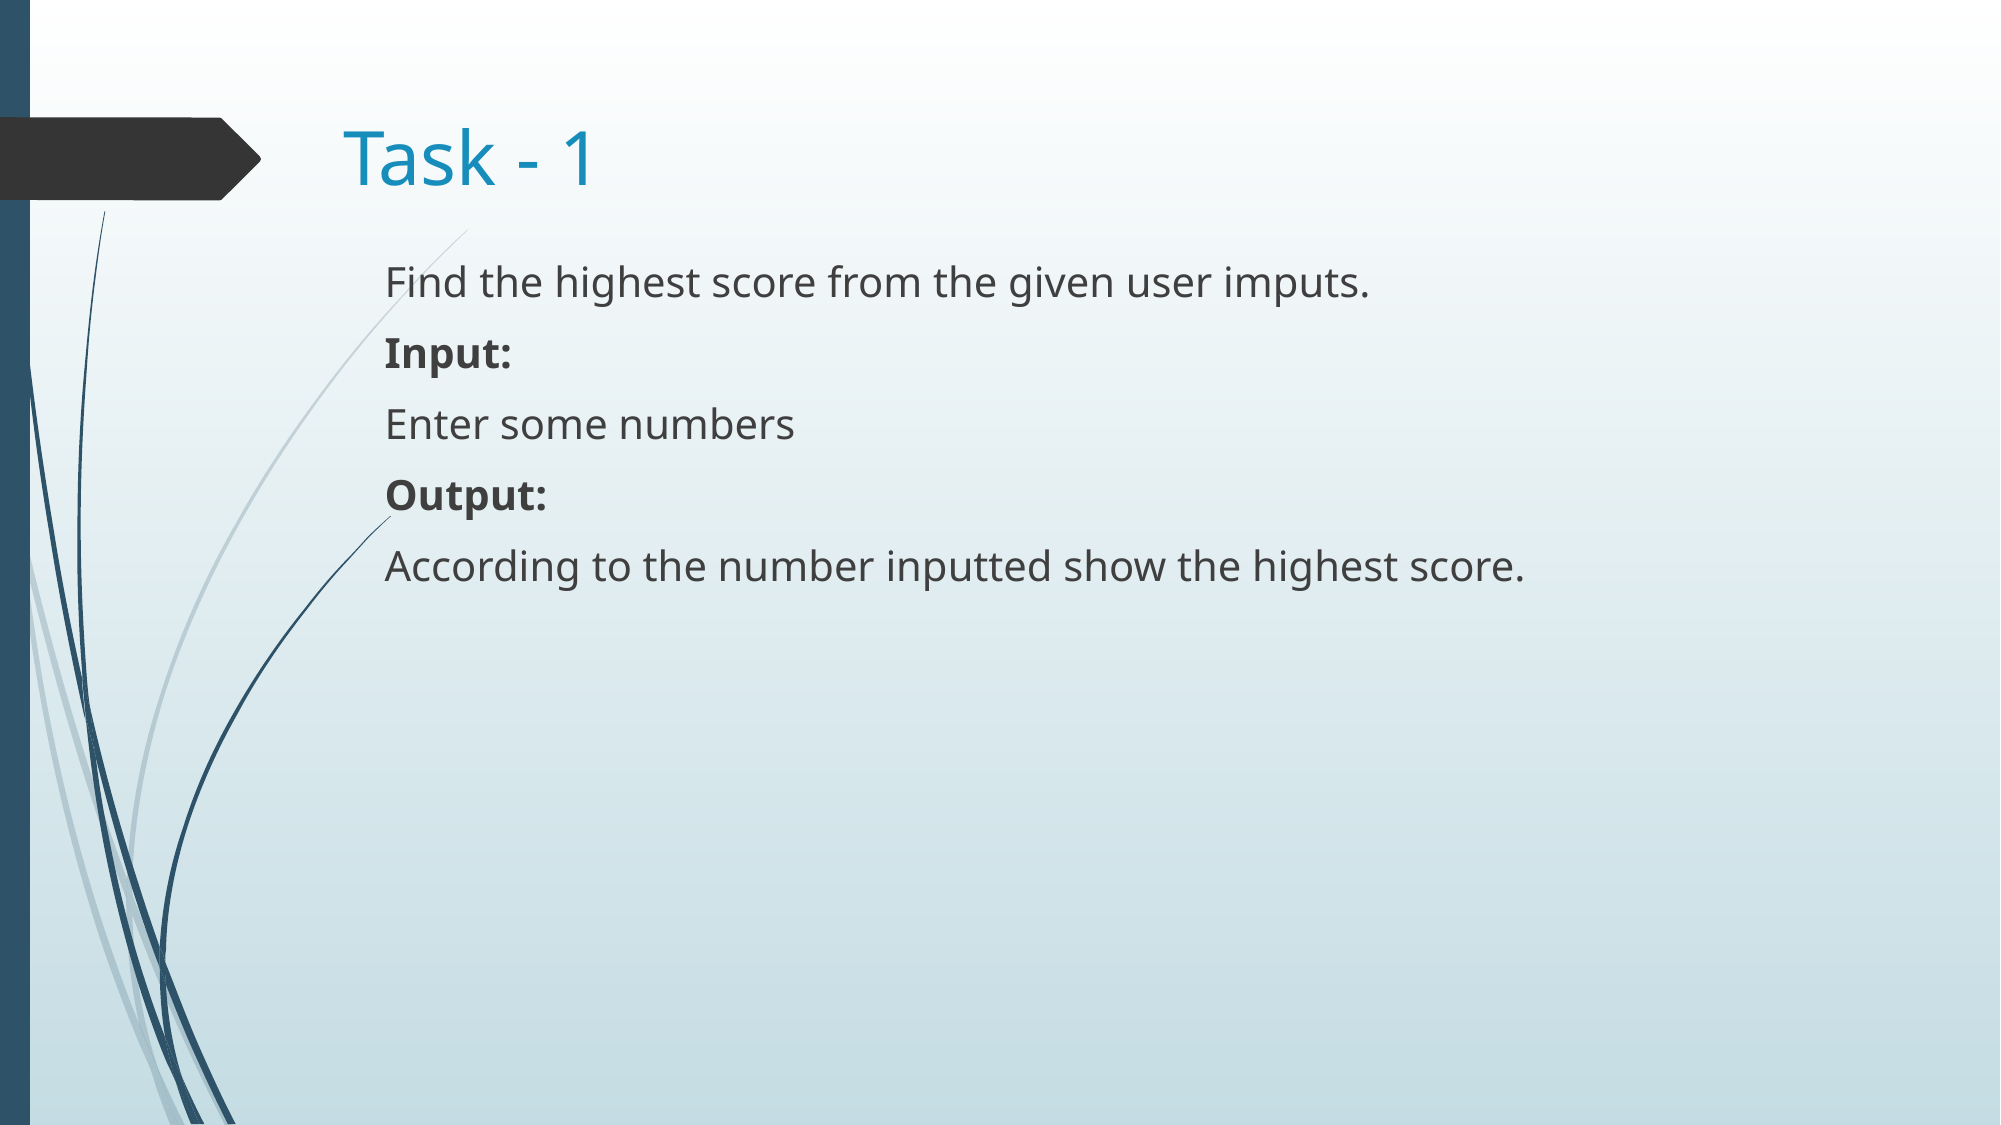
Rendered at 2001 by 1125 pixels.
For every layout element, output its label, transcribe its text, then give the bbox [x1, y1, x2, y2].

list Find the highest score from the given user imputs. Input: Enter some numbers Output: According to the number inputted show the highest score. [348, 248, 1976, 1125]
title Task - 1 [328, 102, 1791, 216]
